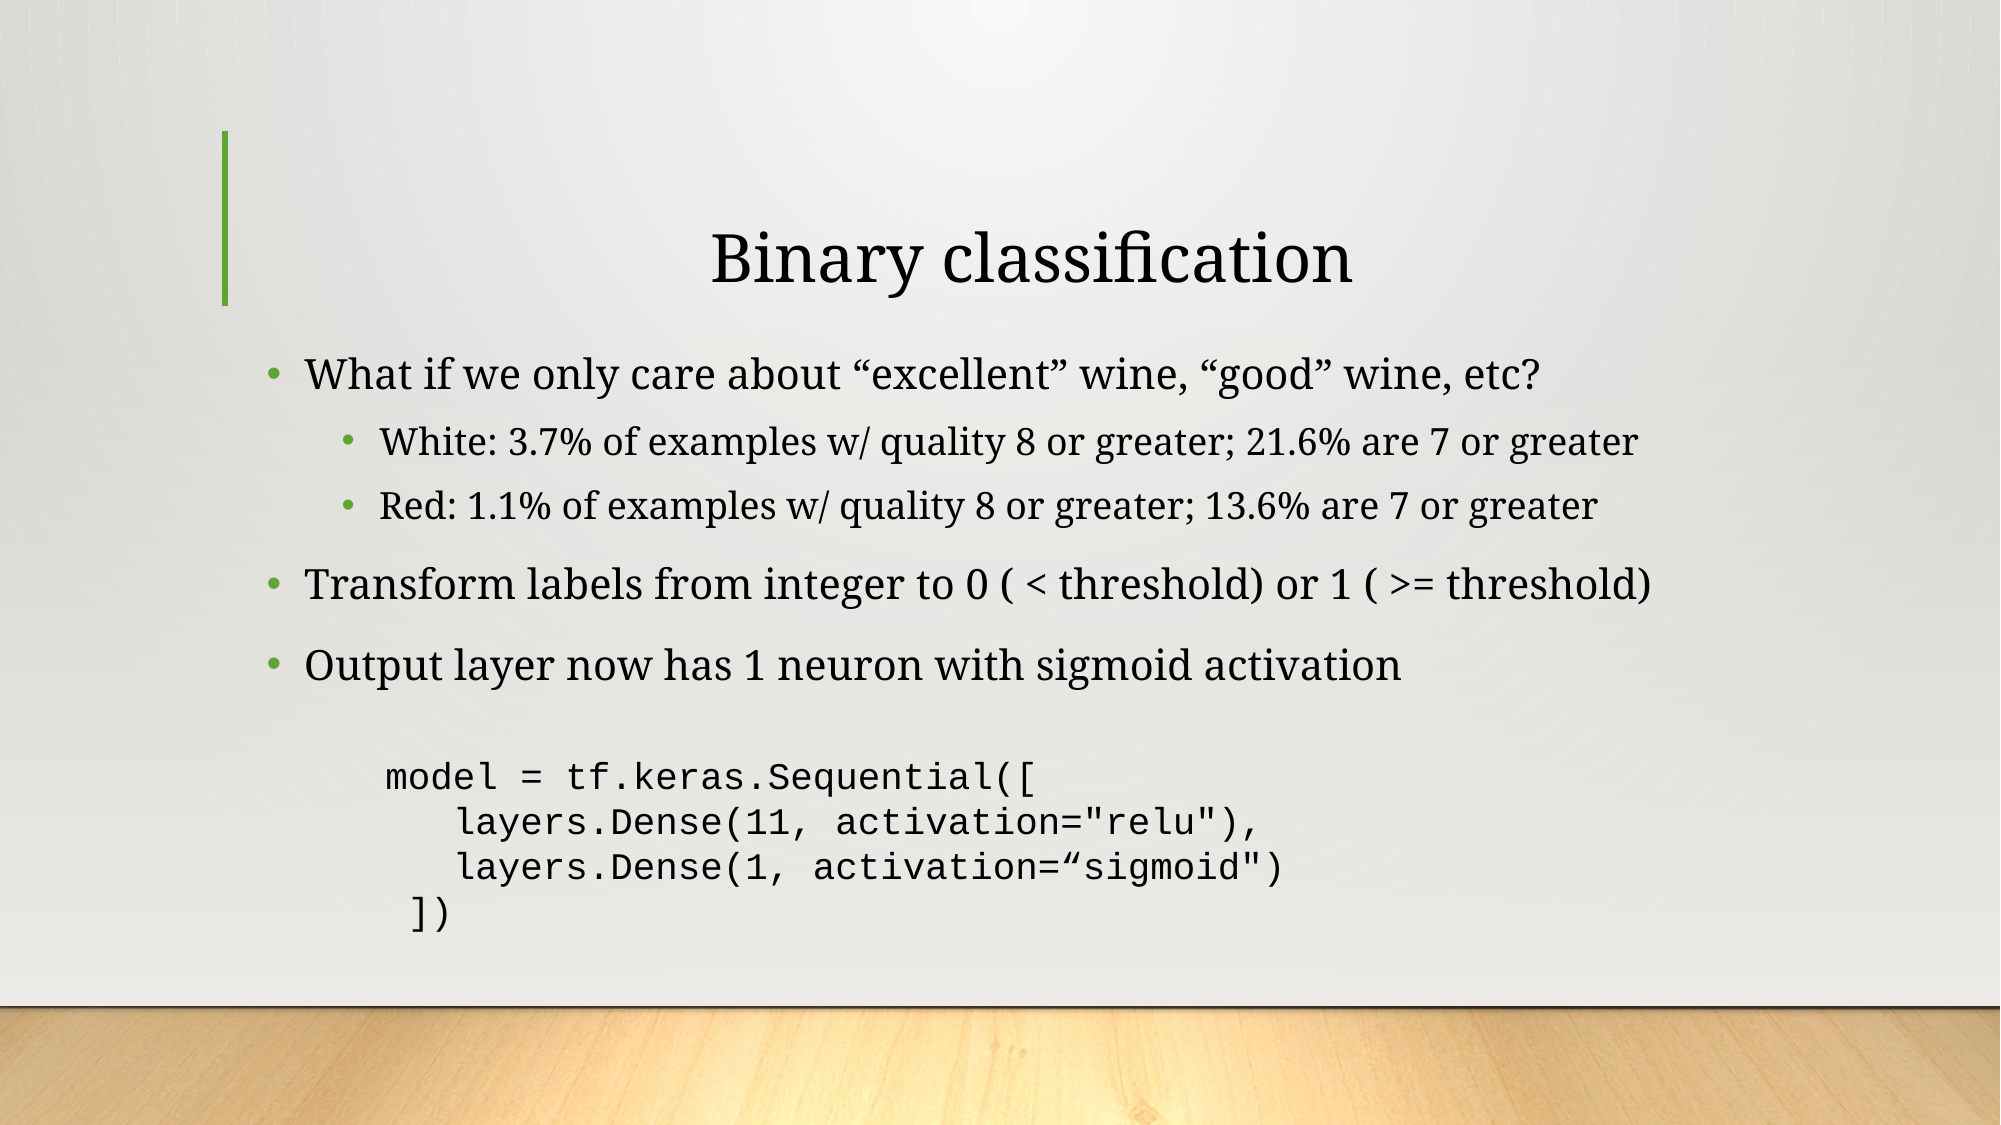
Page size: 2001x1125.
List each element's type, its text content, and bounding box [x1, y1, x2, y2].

list What if we only care about “excellent” wine, “good” wine, etc? White: 3.7% of examples w/ quality 8 or greater; 21.6% are 7 or greater Red: 1.1% of examples w/ quality 8 or greater; 13.6% are 7 or greater Transform labels from integer to 0 ( < threshold) or 1 ( >= threshold) Output layer now has 1 neuron with sigmoid activation [251, 330, 1814, 897]
title Binary classification [251, 131, 1814, 305]
text_box model = tf.keras.Sequential([ layers.Dense(11, activation="relu"), layers.Dense(1, activation=“sigmoid") ]) [348, 745, 1301, 940]
picture [0, 1006, 2000, 1125]
